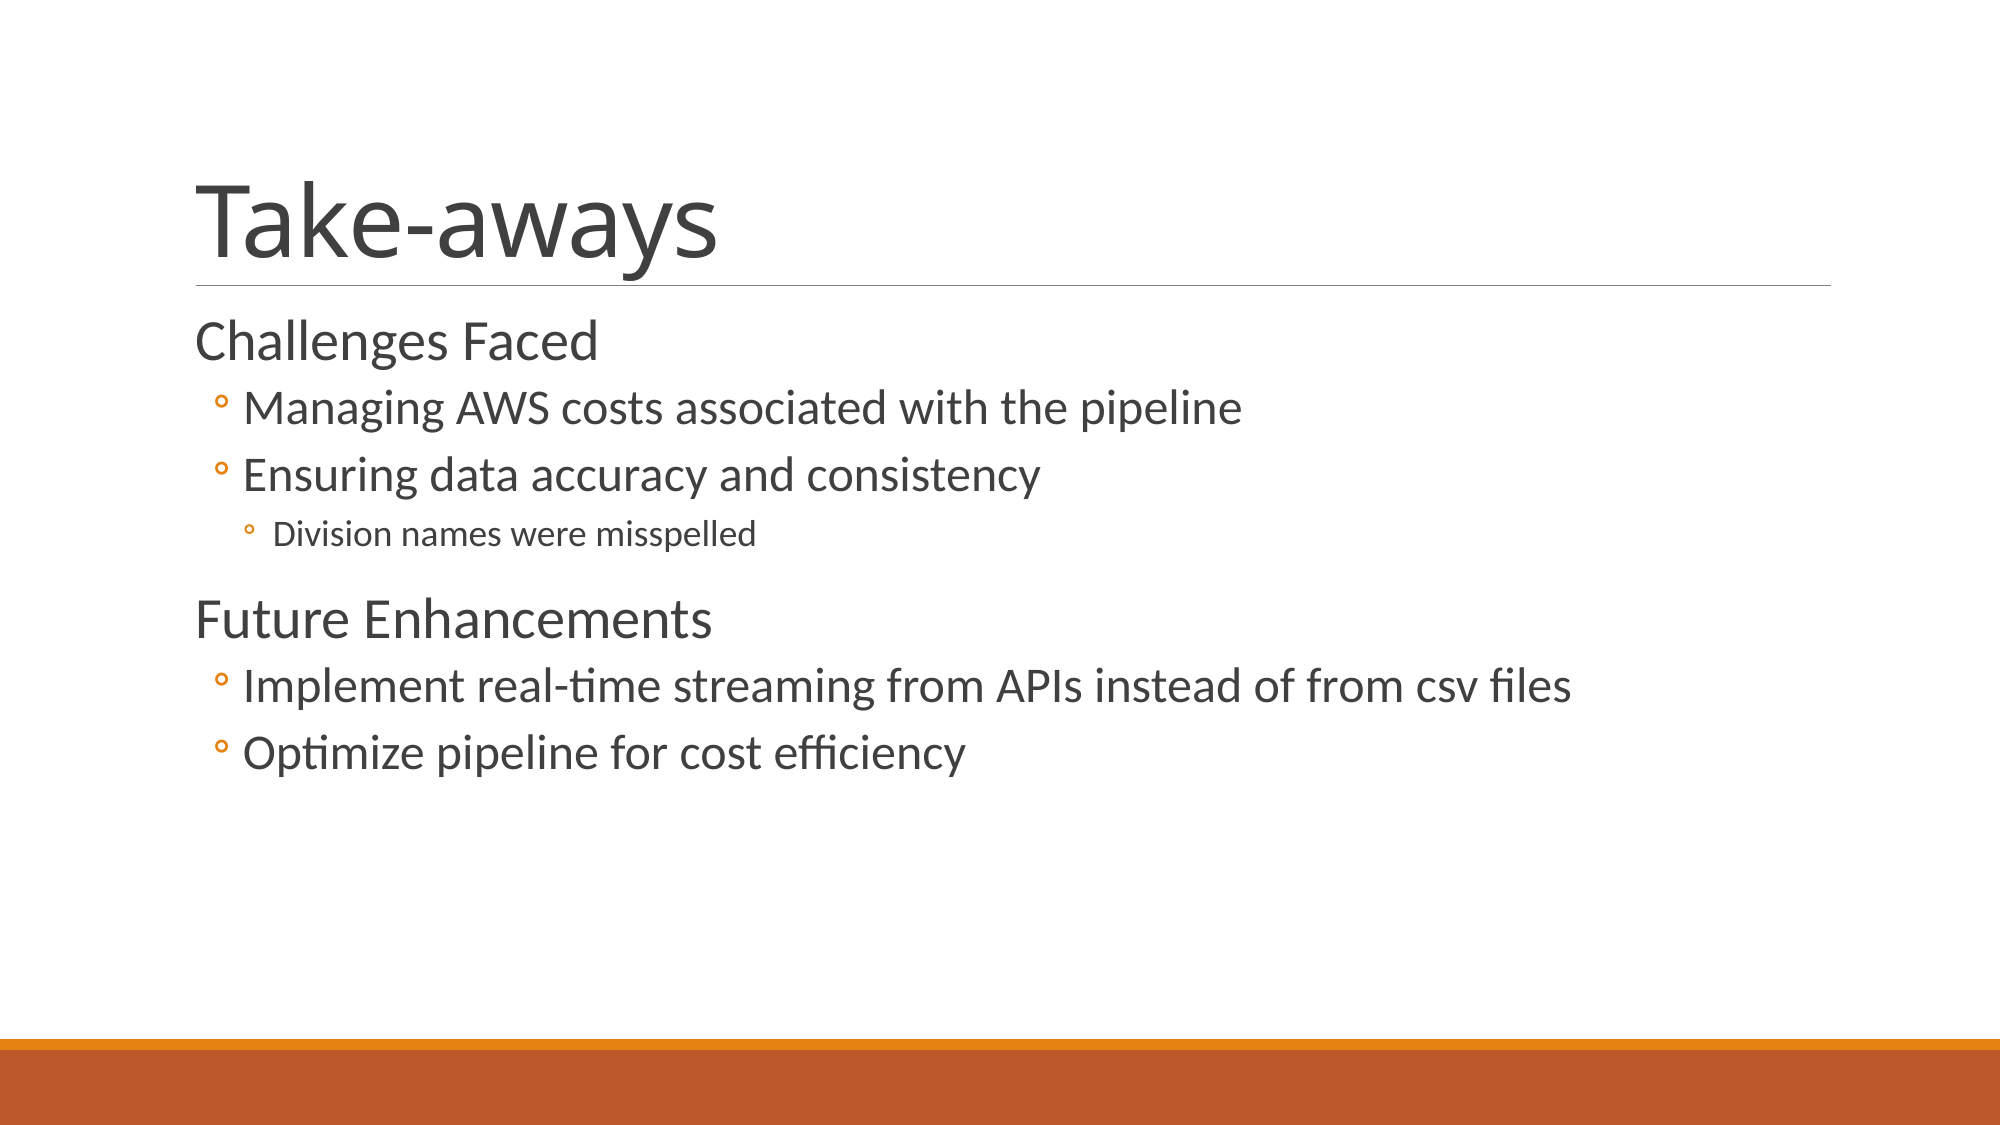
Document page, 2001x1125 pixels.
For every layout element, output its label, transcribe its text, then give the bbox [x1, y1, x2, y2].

list Challenges Faced Managing AWS costs associated with the pipeline Ensuring data accuracy and consistency Division names were misspelled Future Enhancements Implement real-time streaming from APIs instead of from csv files Optimize pipeline for cost efficiency [180, 302, 1830, 963]
title Take-aways [180, 47, 1830, 285]
